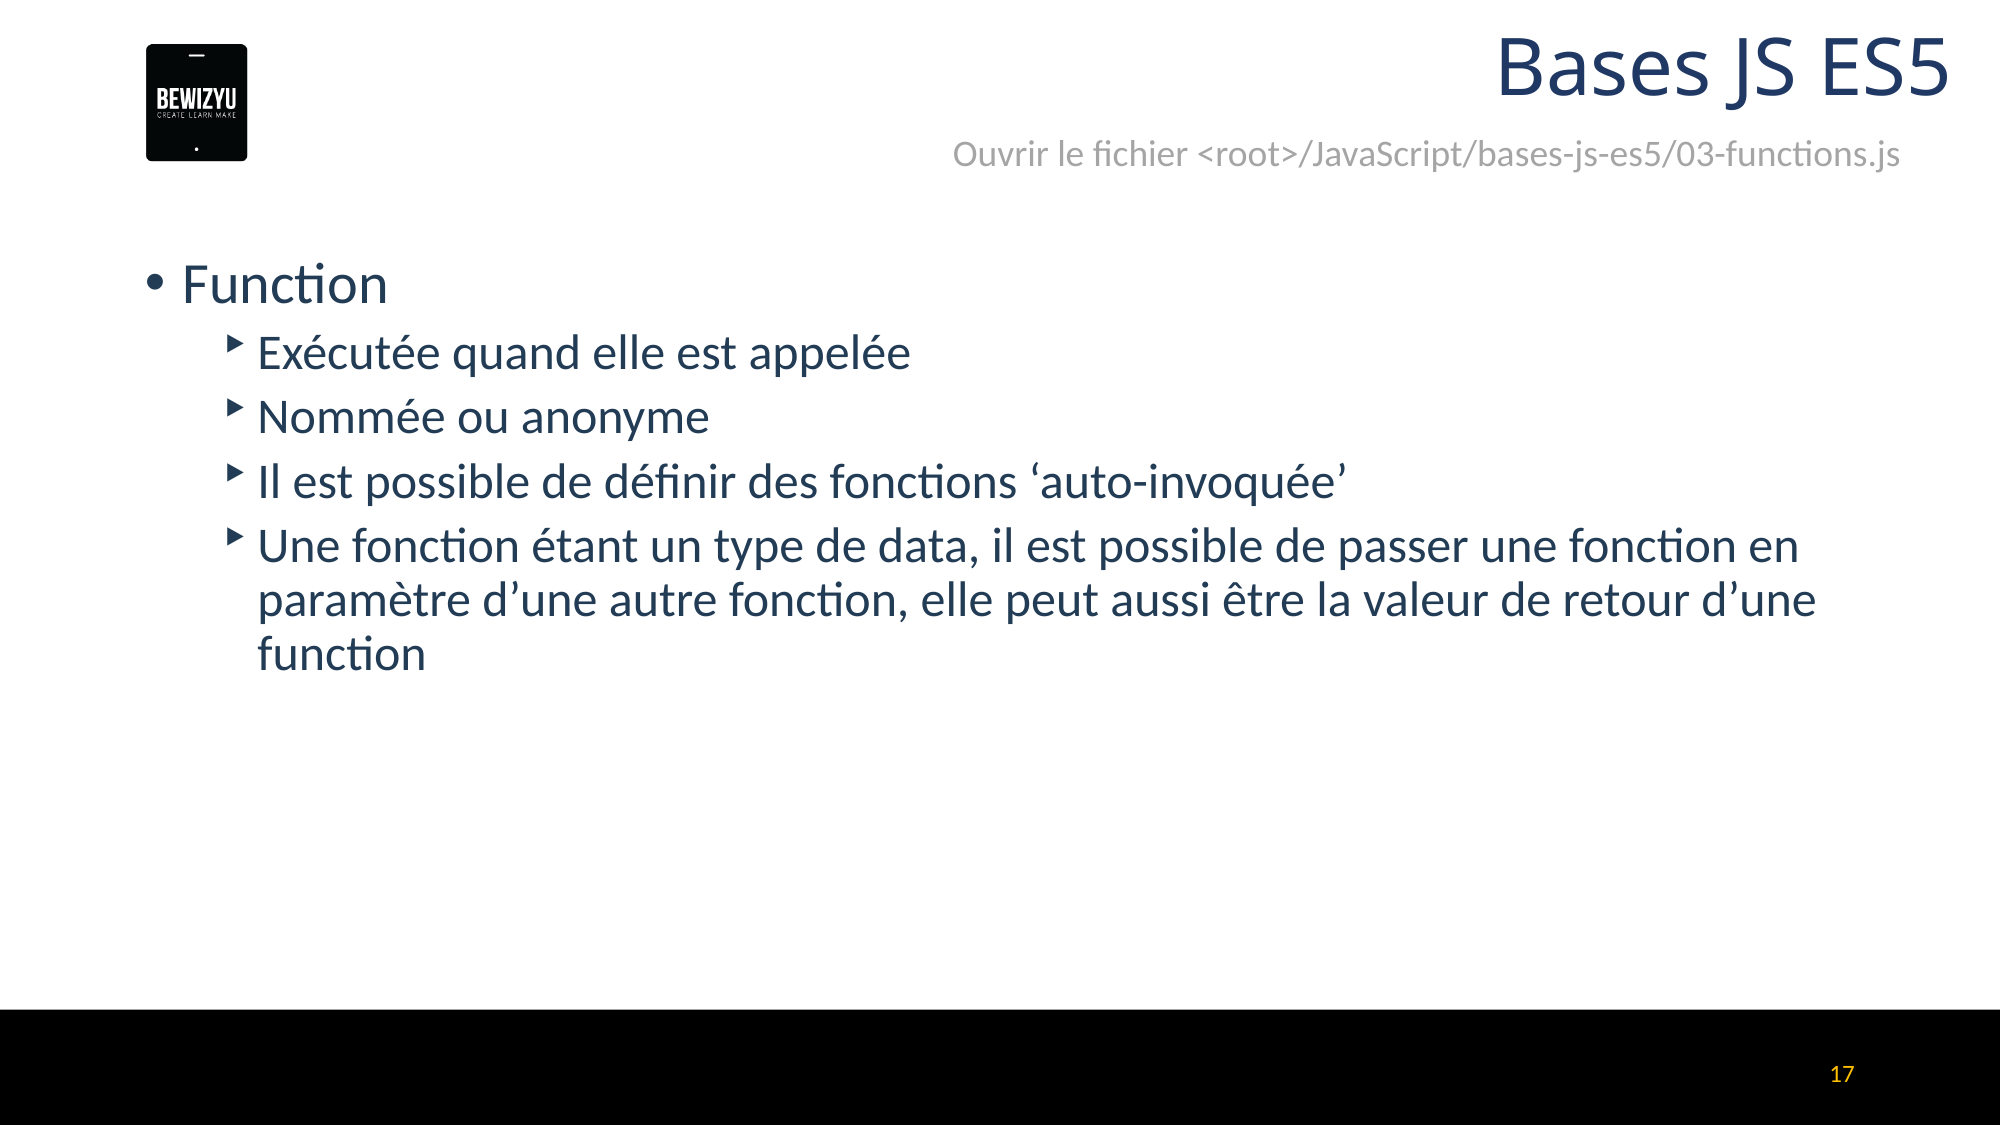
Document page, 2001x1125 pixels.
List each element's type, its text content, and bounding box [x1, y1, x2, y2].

picture [137, 44, 255, 162]
title Bases JS ES5 [233, 14, 1960, 126]
list Function Exécutée quand elle est appelée Nommée ou anonyme Il est possible de définir des fonctions ‘auto-invoquée’ Une fonction étant un type de data, il est possible de passer une fonction en paramètre d’une autre fonction, elle peut aussi être la valeur de retour d’une function [136, 245, 1863, 961]
text_box Ouvrir le fichier <root>/JavaScript/bases-js-es5/03-functions.js [945, 121, 1910, 182]
slide_number 17 [1818, 1050, 1863, 1096]
